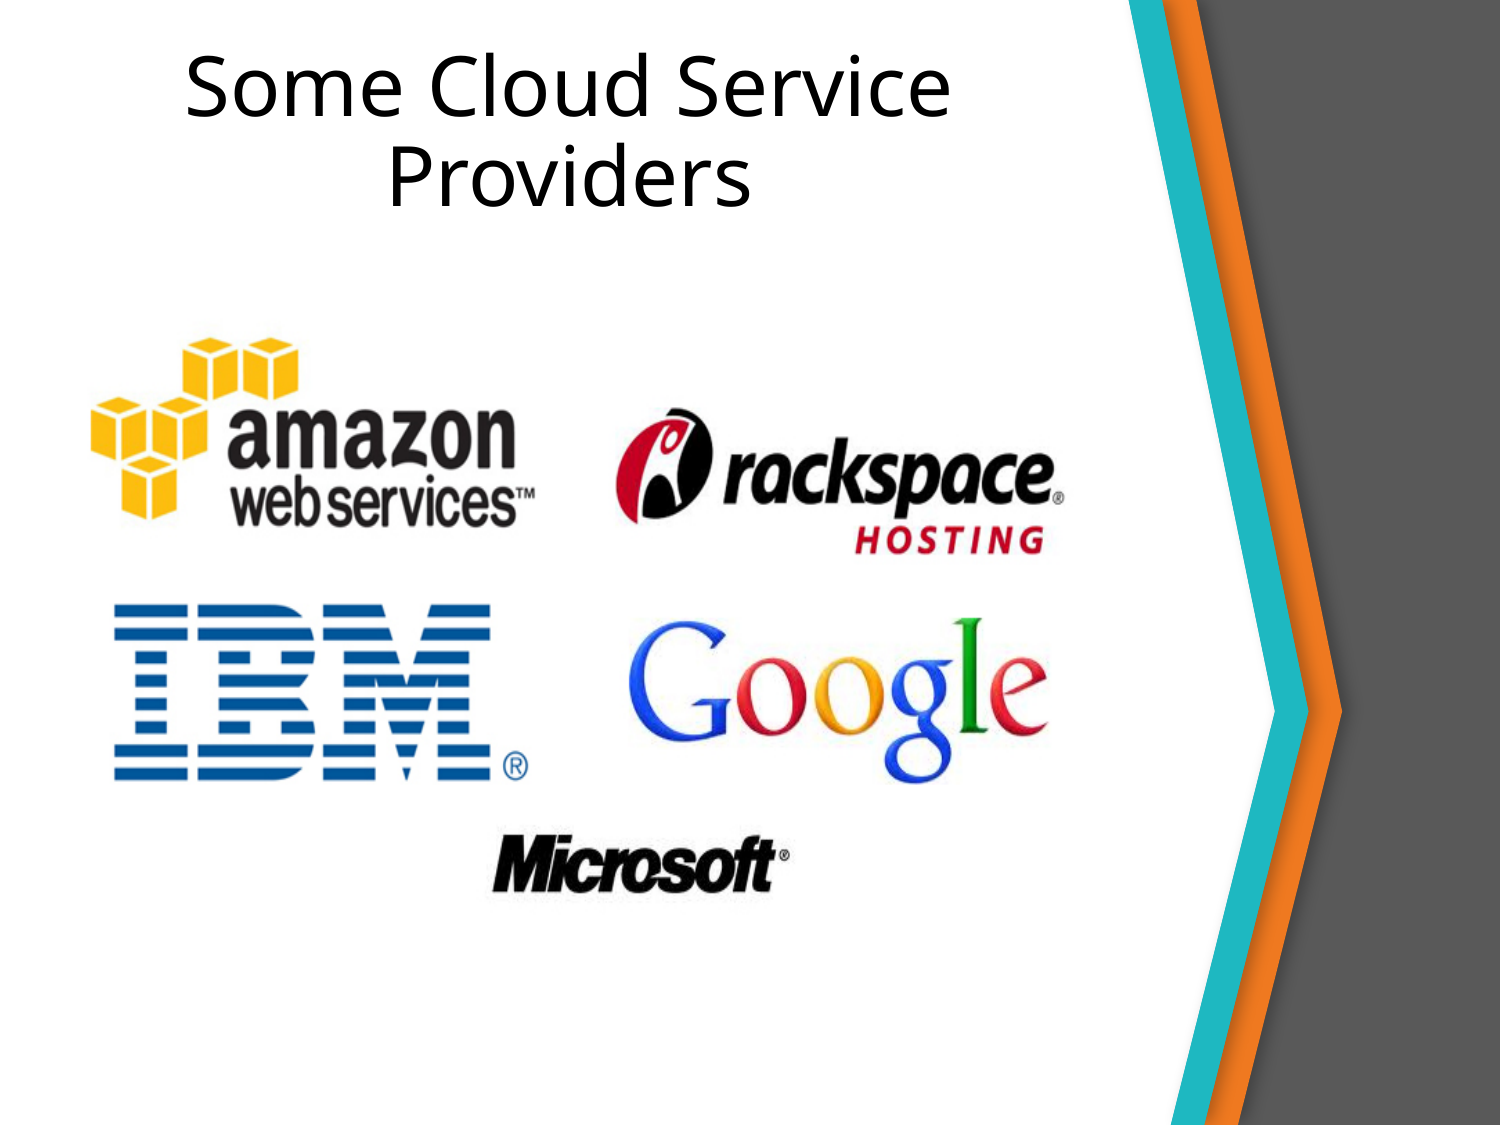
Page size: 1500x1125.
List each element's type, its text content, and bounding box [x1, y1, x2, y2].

title Some Cloud Service Providers [0, 101, 1139, 232]
picture [55, 267, 1162, 976]
